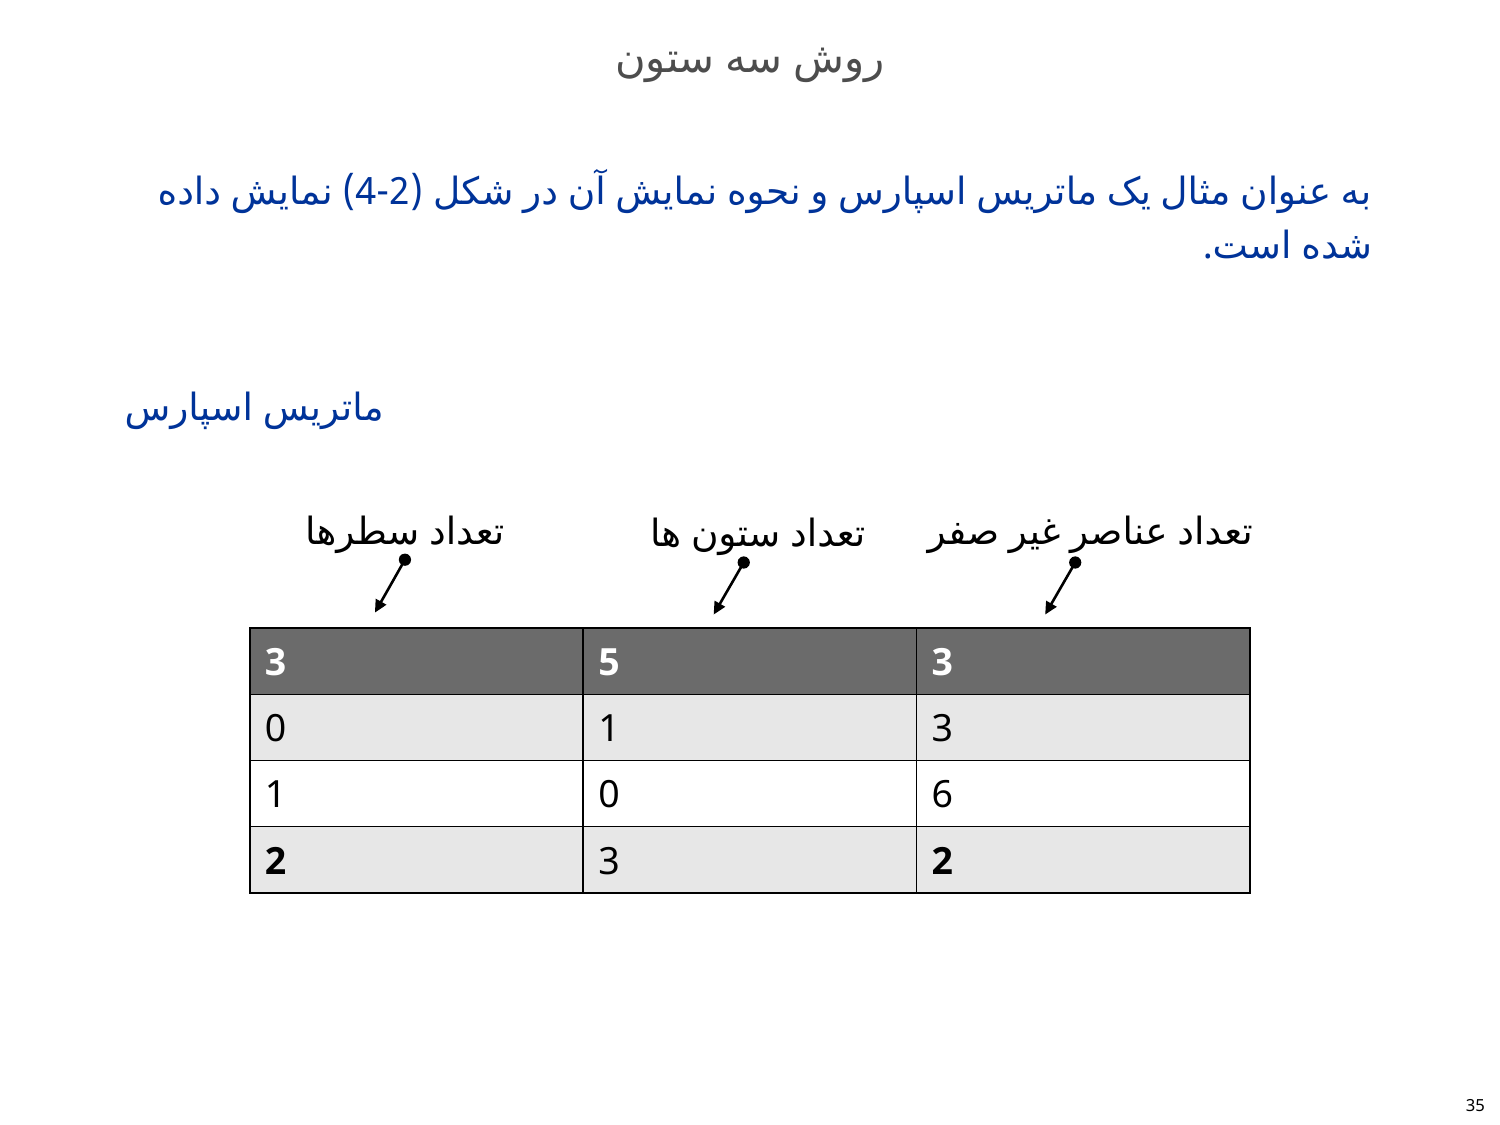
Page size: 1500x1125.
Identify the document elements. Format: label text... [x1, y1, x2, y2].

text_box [713, 562, 744, 615]
text_box تعداد سطرها [290, 499, 520, 560]
table_header 3 [251, 629, 582, 694]
table_cell 3 [584, 827, 916, 892]
text_box تعداد عناصر غیر صفر [912, 499, 1268, 560]
table_cell 1 [584, 695, 916, 760]
table_header 3 [917, 629, 1249, 694]
table_header 5 [584, 629, 916, 694]
table_cell 3 [917, 695, 1249, 760]
table_cell 0 [584, 761, 916, 826]
title روش سه ستون [0, 24, 1500, 101]
table_cell 1 [251, 761, 582, 826]
table_cell 6 [917, 761, 1249, 826]
table_cell 2 [917, 827, 1249, 892]
table_cell 2 [251, 827, 582, 892]
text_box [1045, 562, 1076, 615]
slide_number 35 [1187, 1087, 1500, 1125]
text_box تعداد ستون ها [635, 501, 881, 562]
table_cell 0 [251, 695, 582, 760]
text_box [374, 560, 406, 613]
